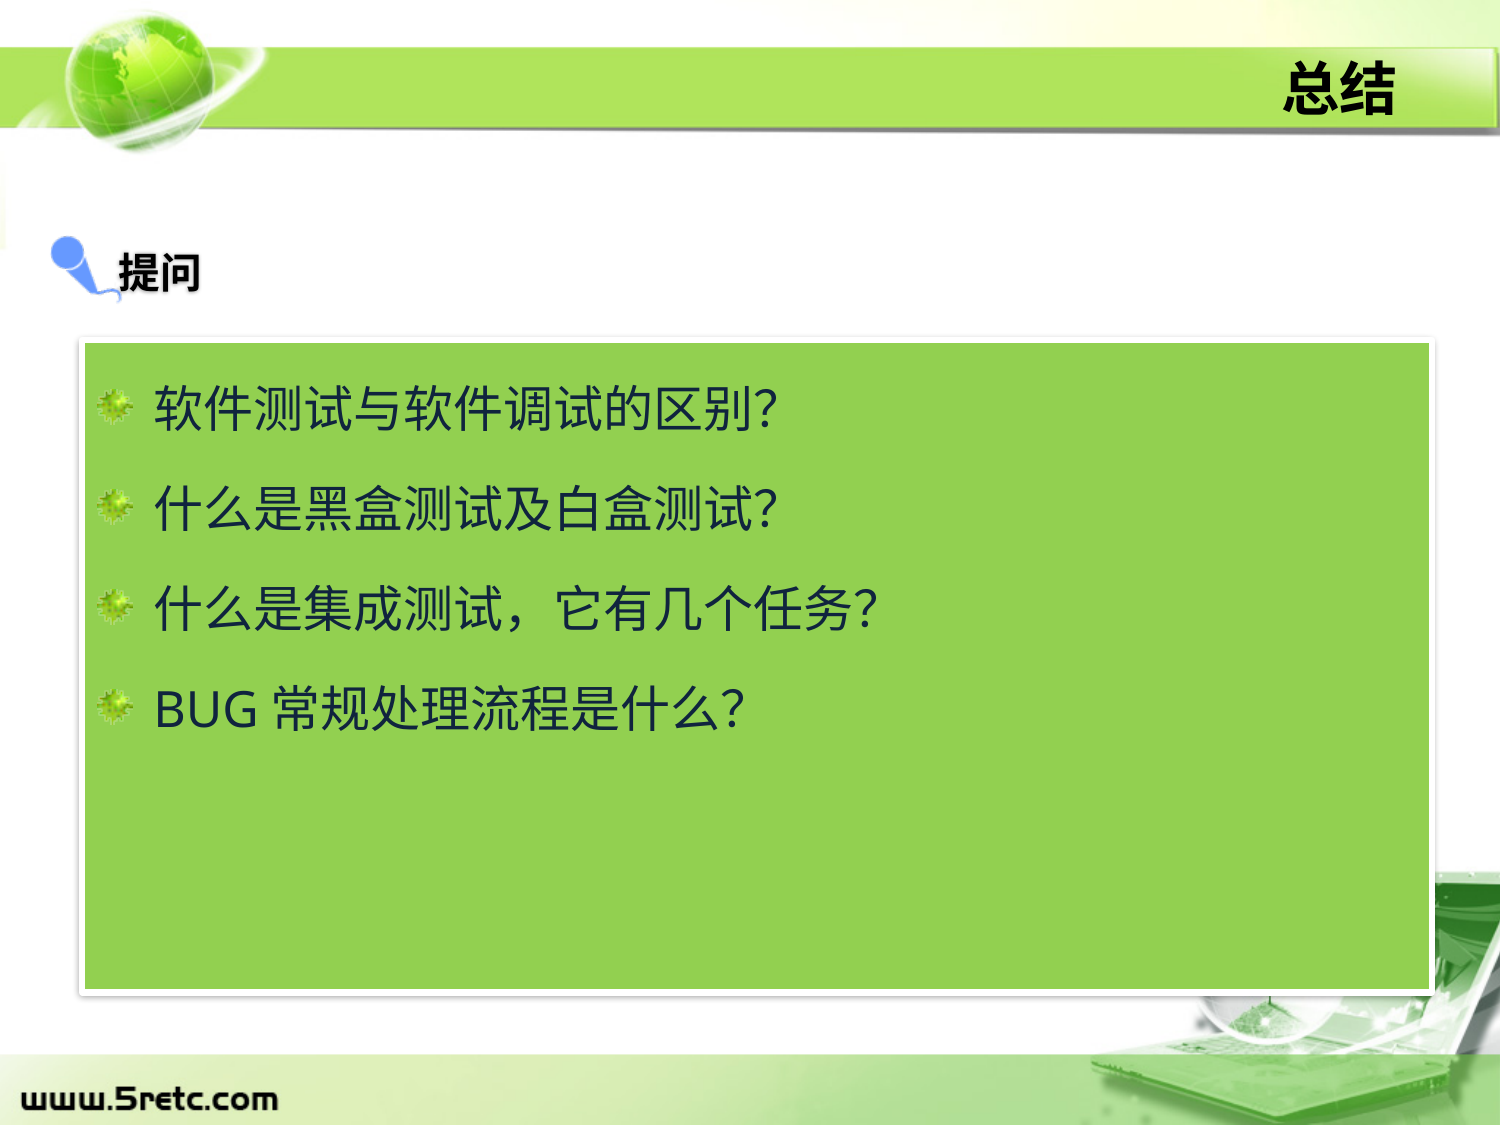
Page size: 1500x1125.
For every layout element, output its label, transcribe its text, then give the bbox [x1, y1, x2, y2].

list 软件测试与软件调试的区别？ 什么是黑盒测试及白盒测试？ 什么是集成测试，它有几个任务？ BUG常规处理流程是什么？ [79, 337, 1435, 996]
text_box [46, 234, 219, 306]
picture [0, 0, 1500, 1125]
title 总结 [644, 45, 1414, 129]
